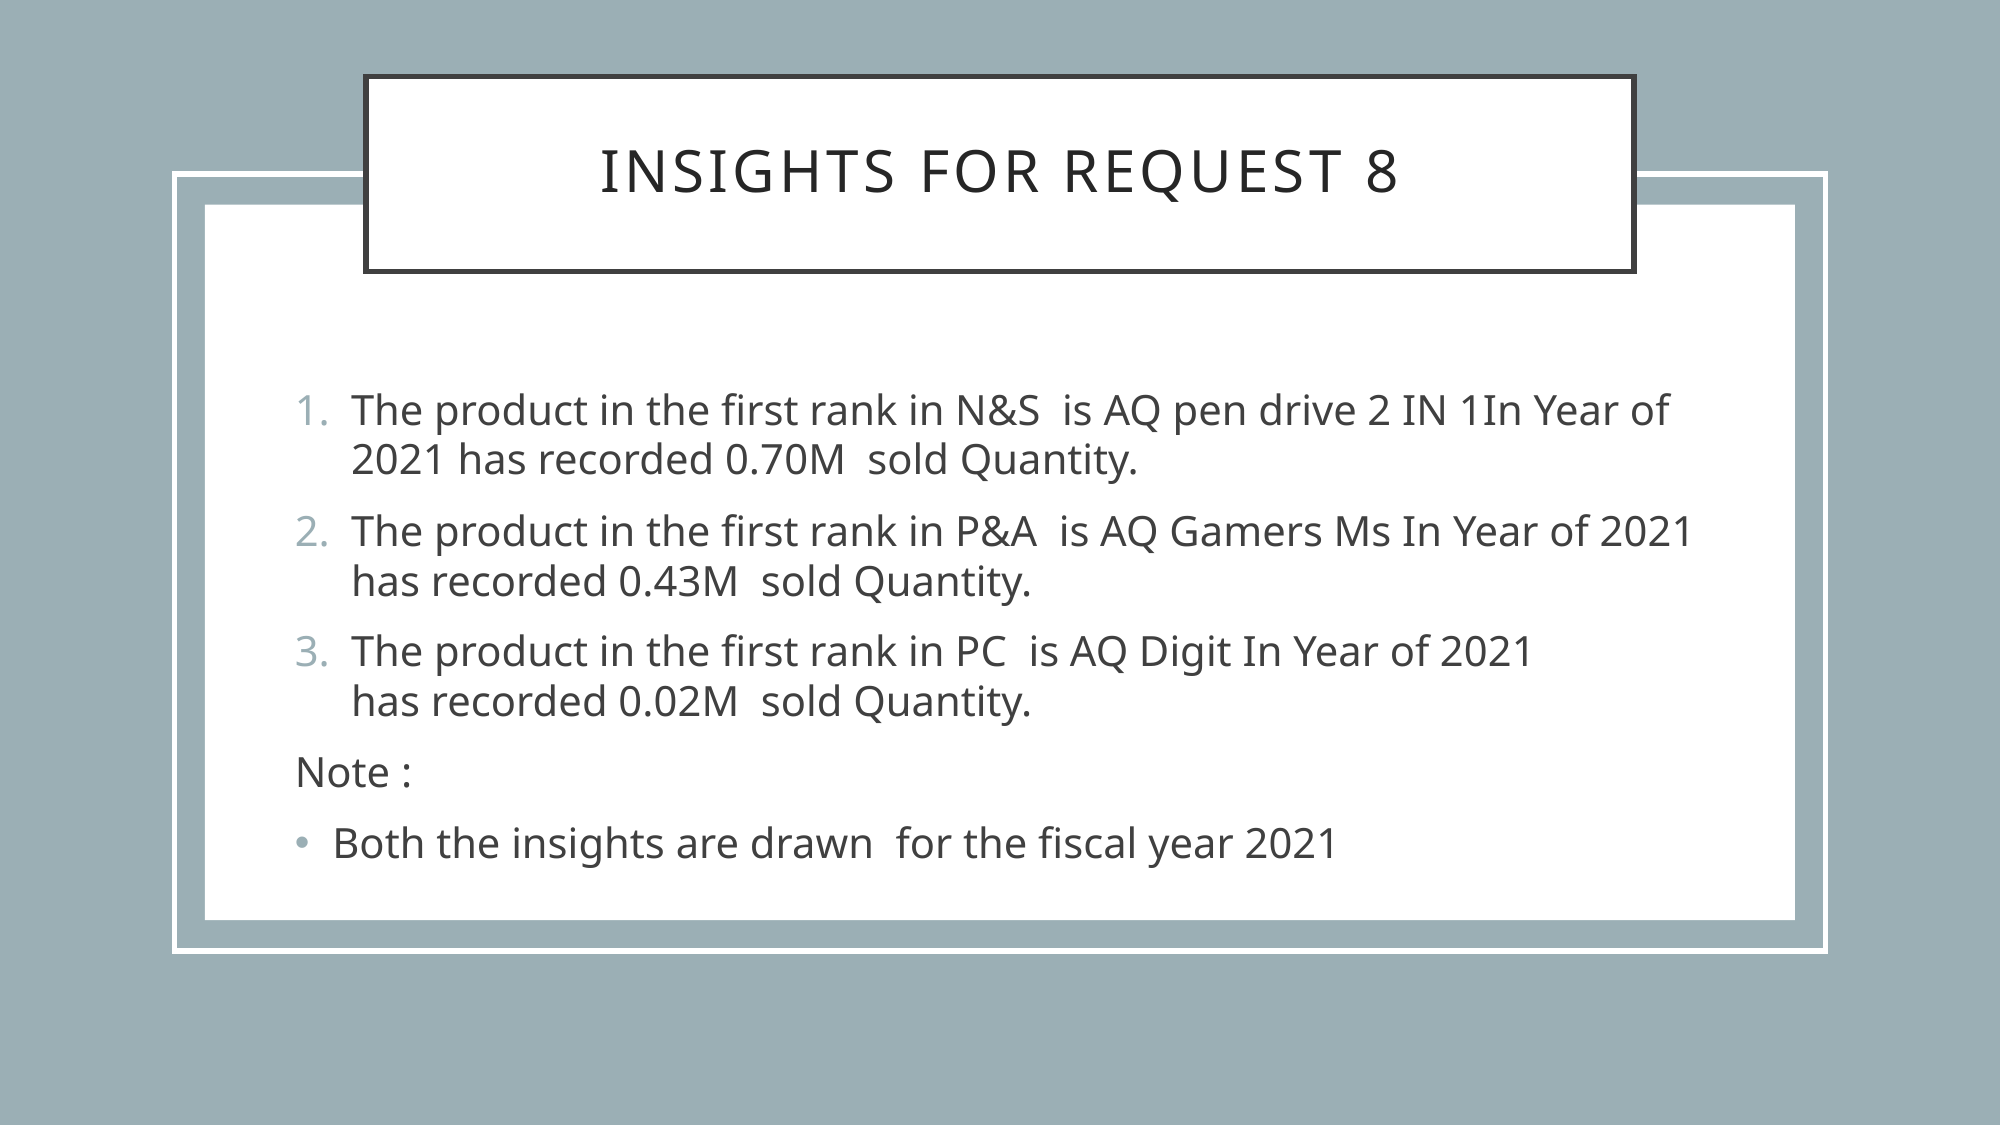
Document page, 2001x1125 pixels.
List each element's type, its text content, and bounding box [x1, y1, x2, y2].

text_box [0, 0, 2000, 1125]
text_box [173, 173, 1827, 952]
title Insights for Request 8 [363, 74, 1637, 274]
list The product in the first rank in N&S is AQ pen drive 2 IN 1In Year of 2021 has recorded 0.70M sold Quantity. The product in the first rank in P&A is AQ Gamers Ms In Year of 2021 has recorded 0.43M sold Quantity. The product in the first rank in PC is AQ Digit In Year of 2021 has recorded 0.02M sold Quantity. Note : Both the insights are drawn for the fiscal year 2021 [279, 375, 1721, 849]
